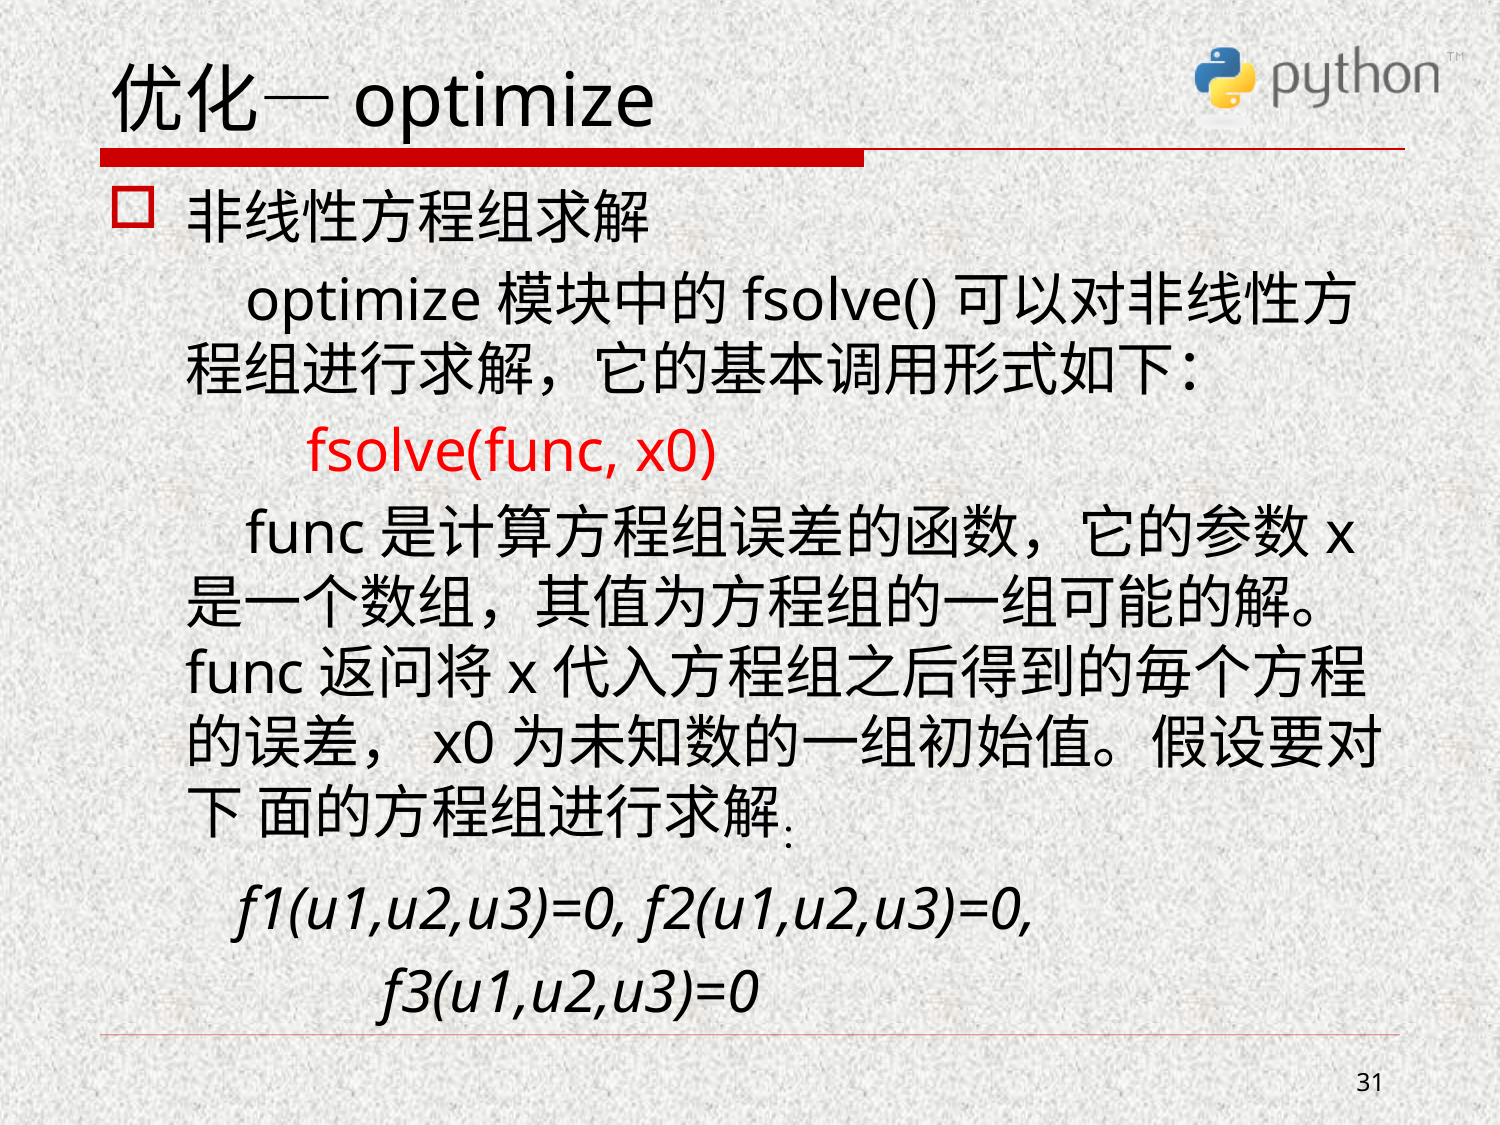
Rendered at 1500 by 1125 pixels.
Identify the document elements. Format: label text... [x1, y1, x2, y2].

title 优化—optimize [94, 50, 1407, 149]
picture [0, 0, 1500, 1125]
list 非线性方程组求解 optimize模块中的fsolve()可以对非线性方程组进行求解，它的基本调用形式如下： fsolve(func, x0) func是计算方程组误差的函数，它的参数x是一个数组，其值为方程组的一组可能的解。 func返问将x代入方程组之后得到的毎个方程的误差，x0为未知数的一组初始值。假设要对下 面的方程组进行求解： f1(u1,u2,u3)=0, f2(u1,u2,u3)=0, f3(u1,u2,u3)=0 [92, 172, 1406, 1025]
slide_number 31 [1074, 1058, 1401, 1103]
